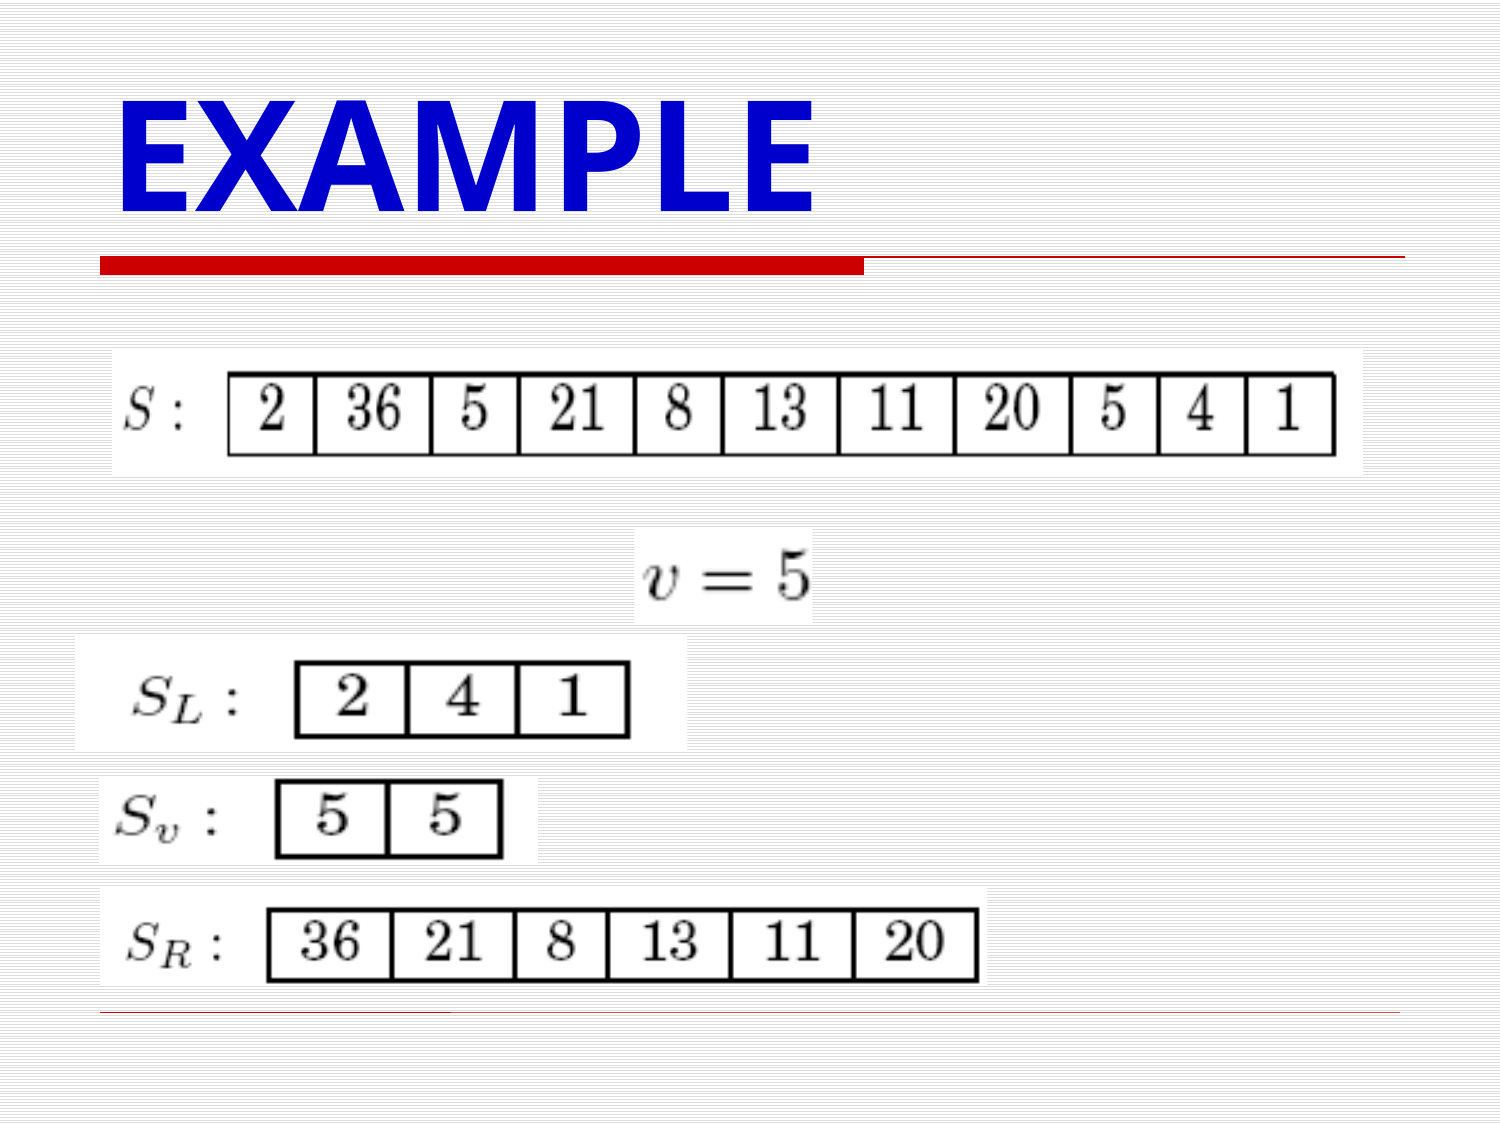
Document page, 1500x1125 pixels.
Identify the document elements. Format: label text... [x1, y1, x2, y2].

picture [74, 635, 688, 750]
picture [634, 529, 813, 626]
picture [112, 349, 1363, 476]
picture [99, 777, 538, 863]
title EXAMPLE [94, 50, 1407, 250]
picture [99, 888, 988, 986]
